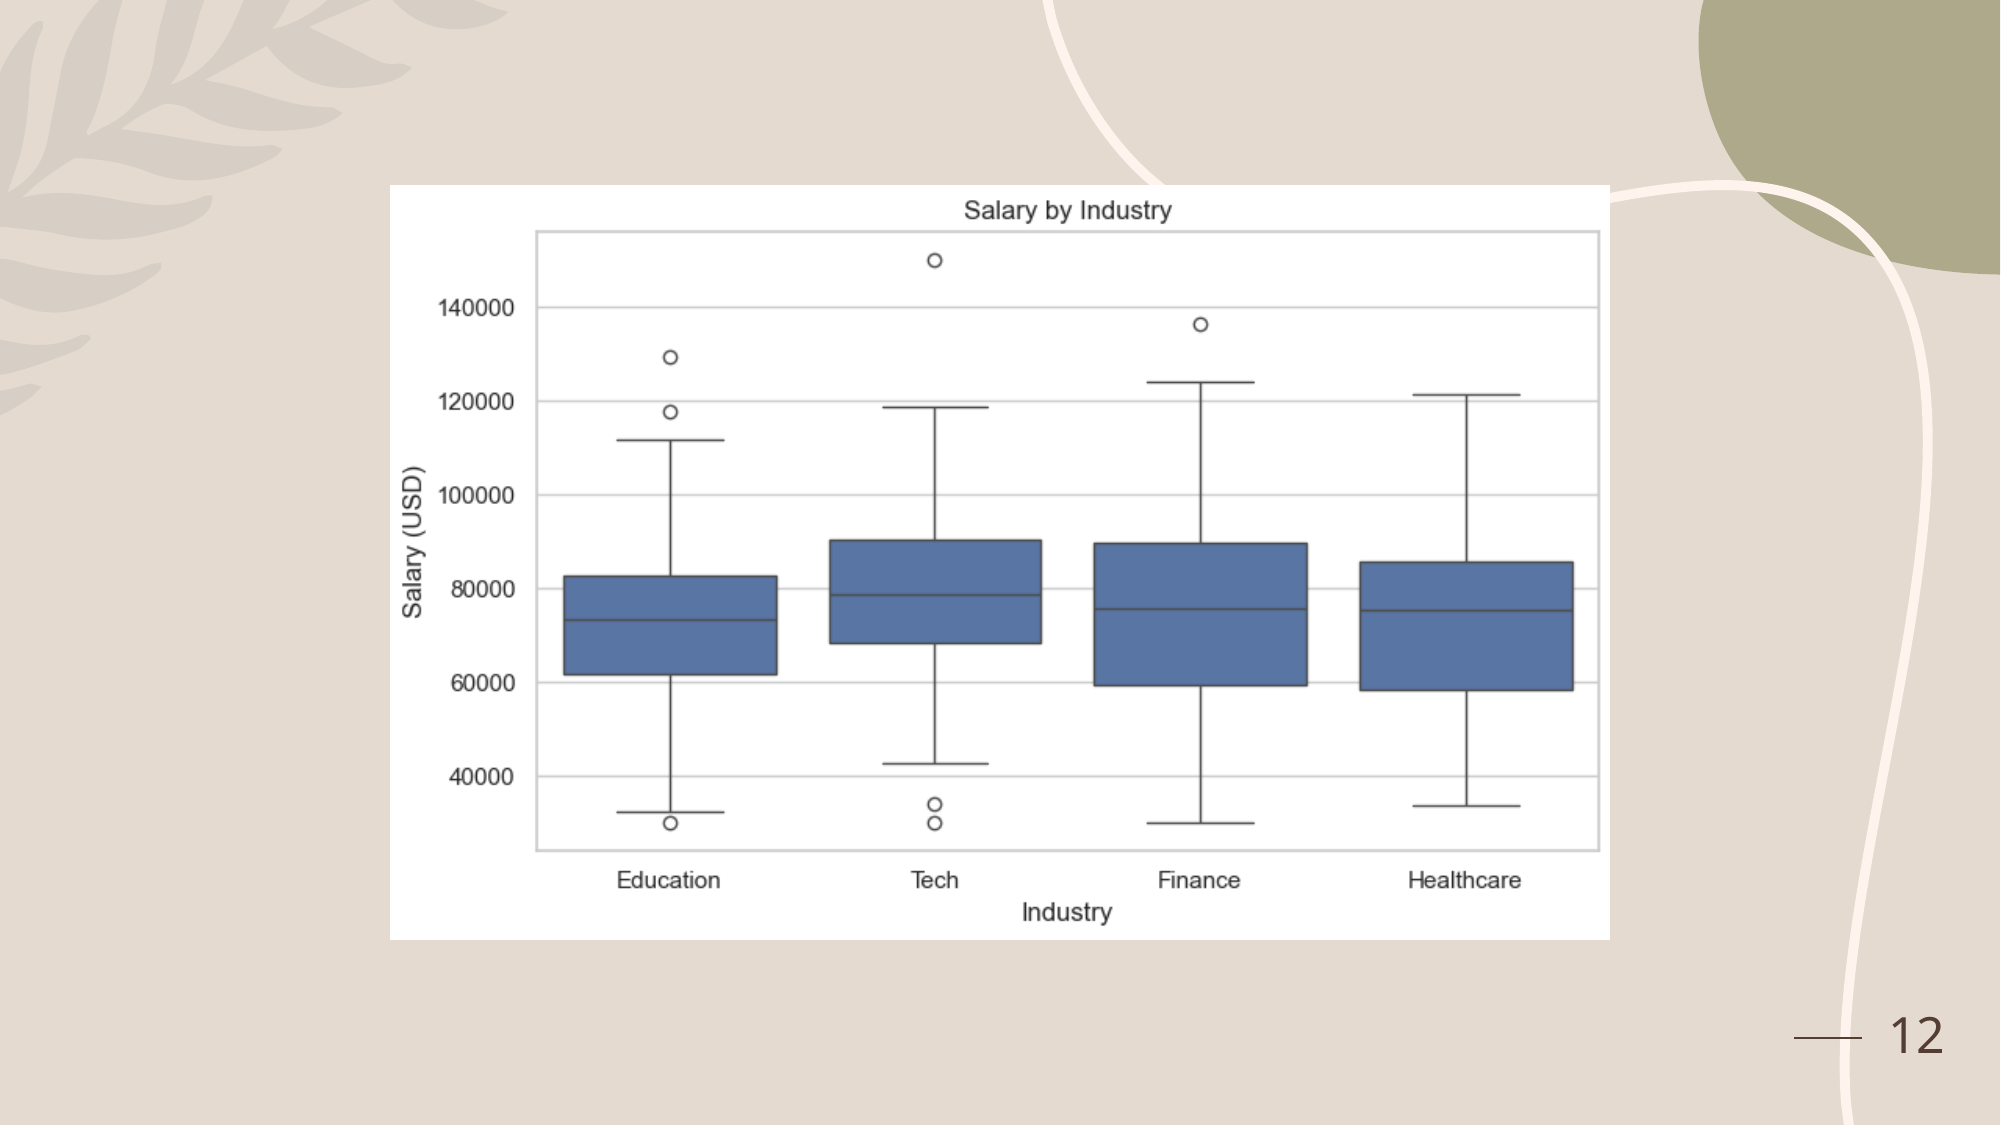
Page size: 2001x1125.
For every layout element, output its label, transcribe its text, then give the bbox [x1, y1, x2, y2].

picture [390, 185, 1610, 940]
slide_number 12 [1862, 964, 1971, 1112]
